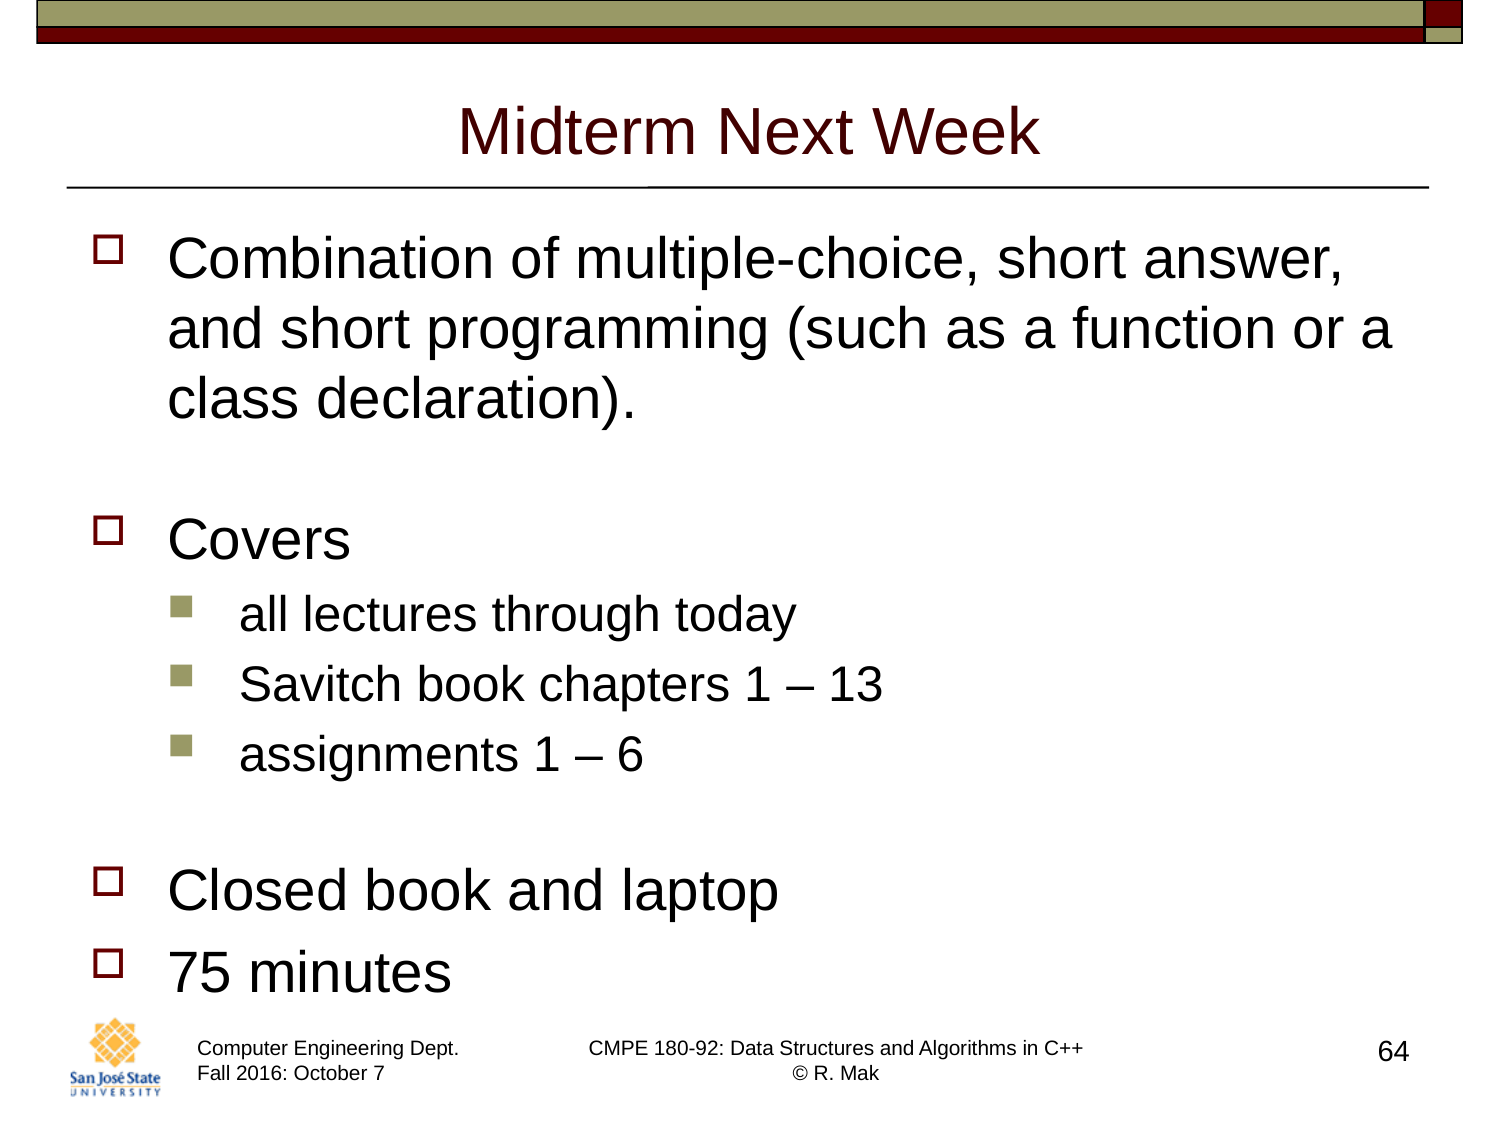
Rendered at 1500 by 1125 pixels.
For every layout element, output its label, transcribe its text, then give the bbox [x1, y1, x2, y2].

title Midterm Next Week [75, 67, 1425, 175]
picture [60, 1012, 166, 1112]
slide_number 64 [1112, 1025, 1425, 1100]
list Combination of multiple-choice, short answer, and short programming (such as a function or a class declaration). Covers all lectures through today Savitch book chapters 1 – 13 assignments 1 – 6 Closed book and laptop 75 minutes [75, 212, 1425, 1006]
